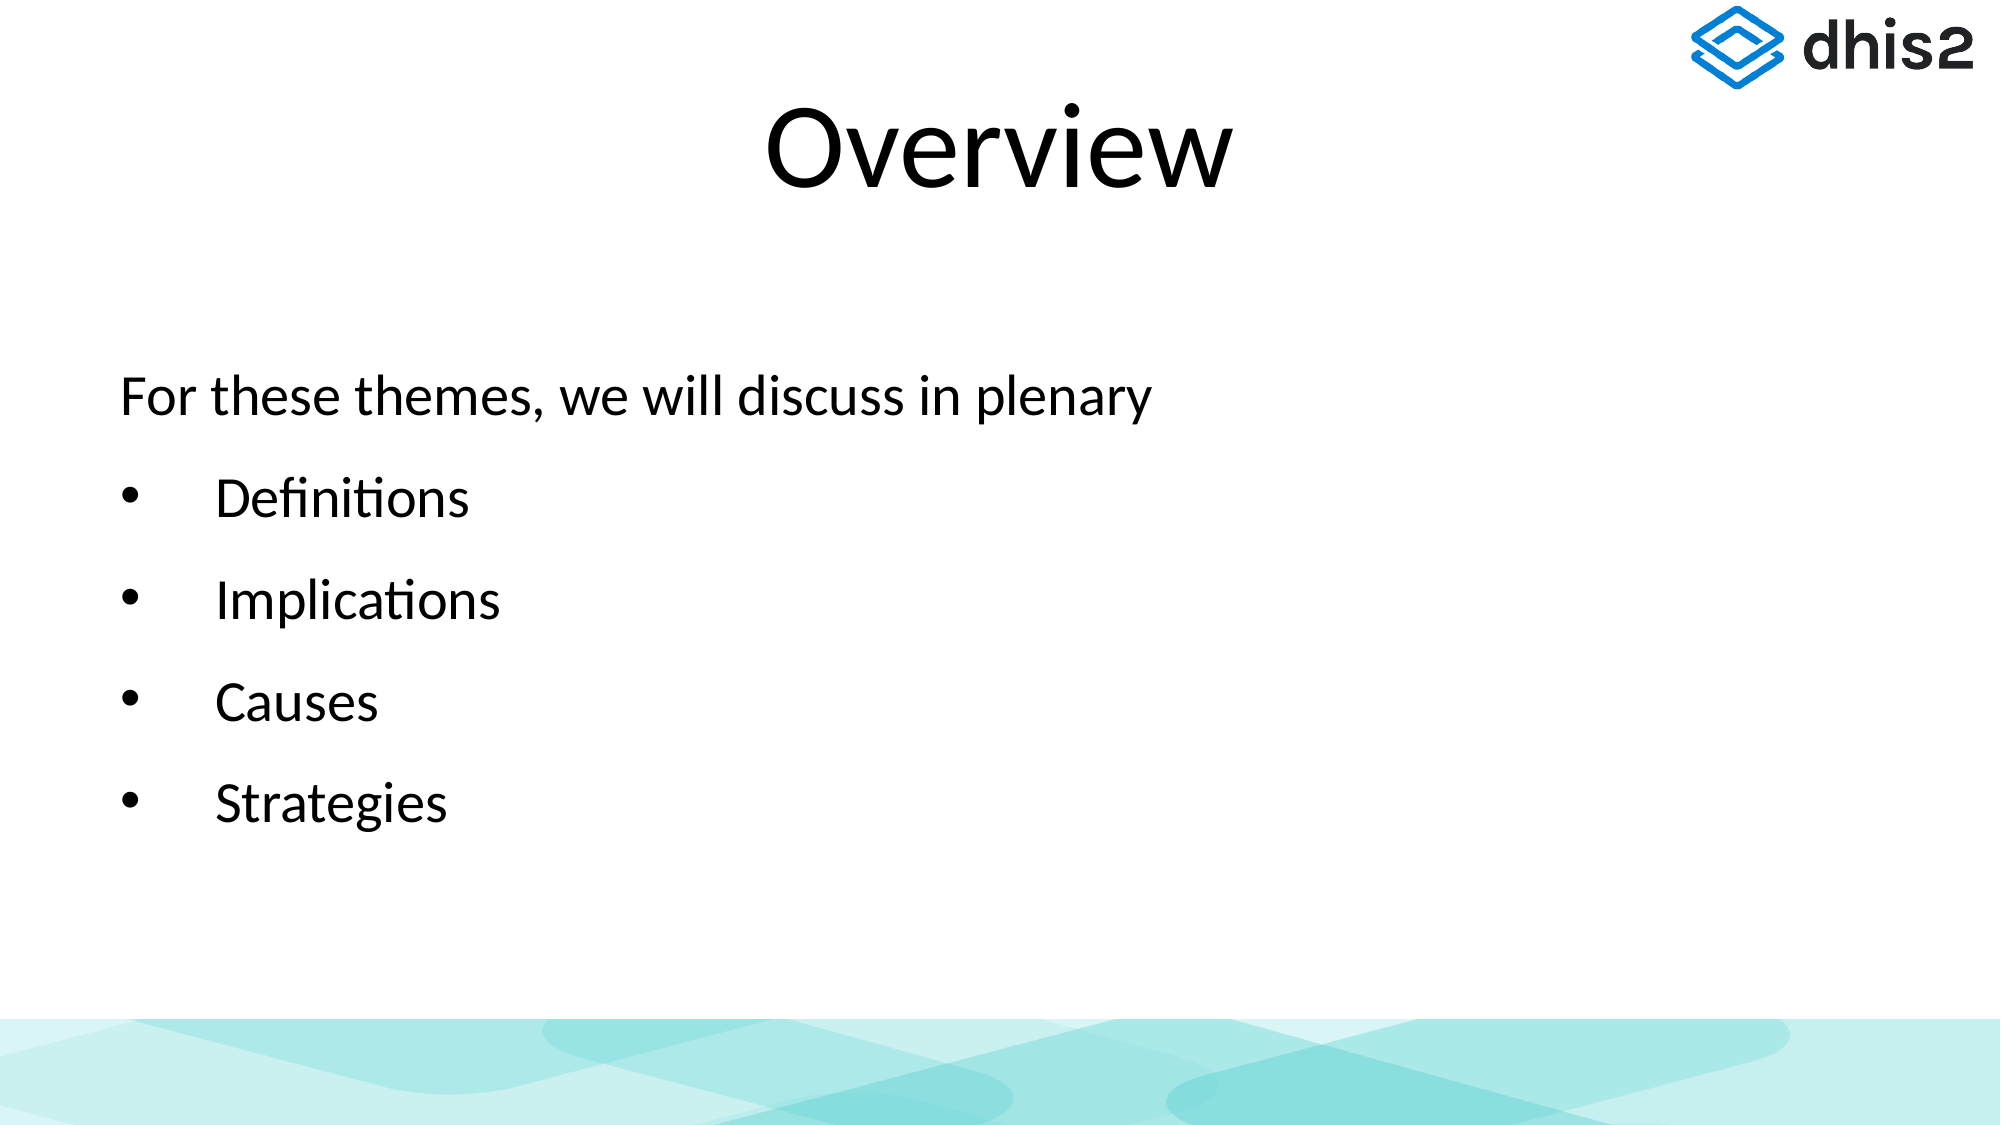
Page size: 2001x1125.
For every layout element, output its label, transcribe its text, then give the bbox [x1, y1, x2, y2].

picture [0, 1019, 2000, 1125]
title Overview [99, 45, 1900, 204]
list For these themes, we will discuss in plenary Definitions Implications Causes Strategies [99, 204, 1900, 947]
picture [1690, 4, 1974, 91]
